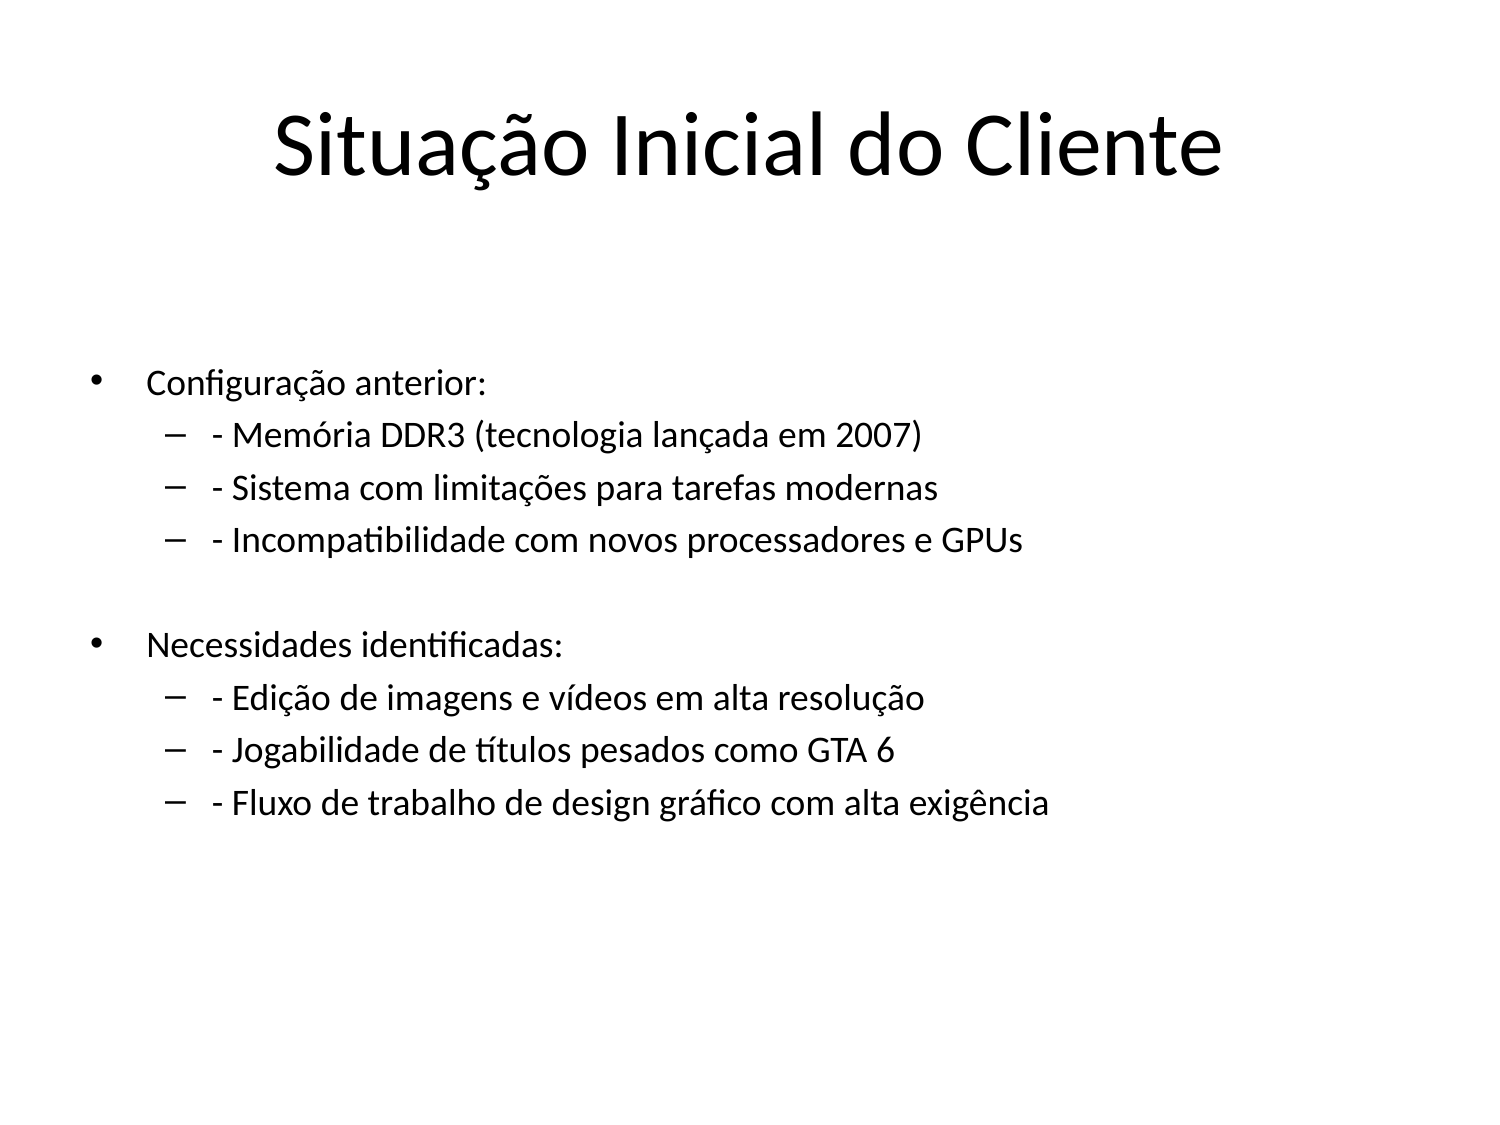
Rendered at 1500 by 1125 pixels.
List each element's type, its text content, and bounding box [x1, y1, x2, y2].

list Configuração anterior: - Memória DDR3 (tecnologia lançada em 2007) - Sistema com limitações para tarefas modernas - Incompatibilidade com novos processadores e GPUs Necessidades identificadas: - Edição de imagens e vídeos em alta resolução - Jogabilidade de títulos pesados como GTA 6 - Fluxo de trabalho de design gráfico com alta exigência [75, 262, 1425, 1005]
title Situação Inicial do Cliente [75, 45, 1425, 233]
